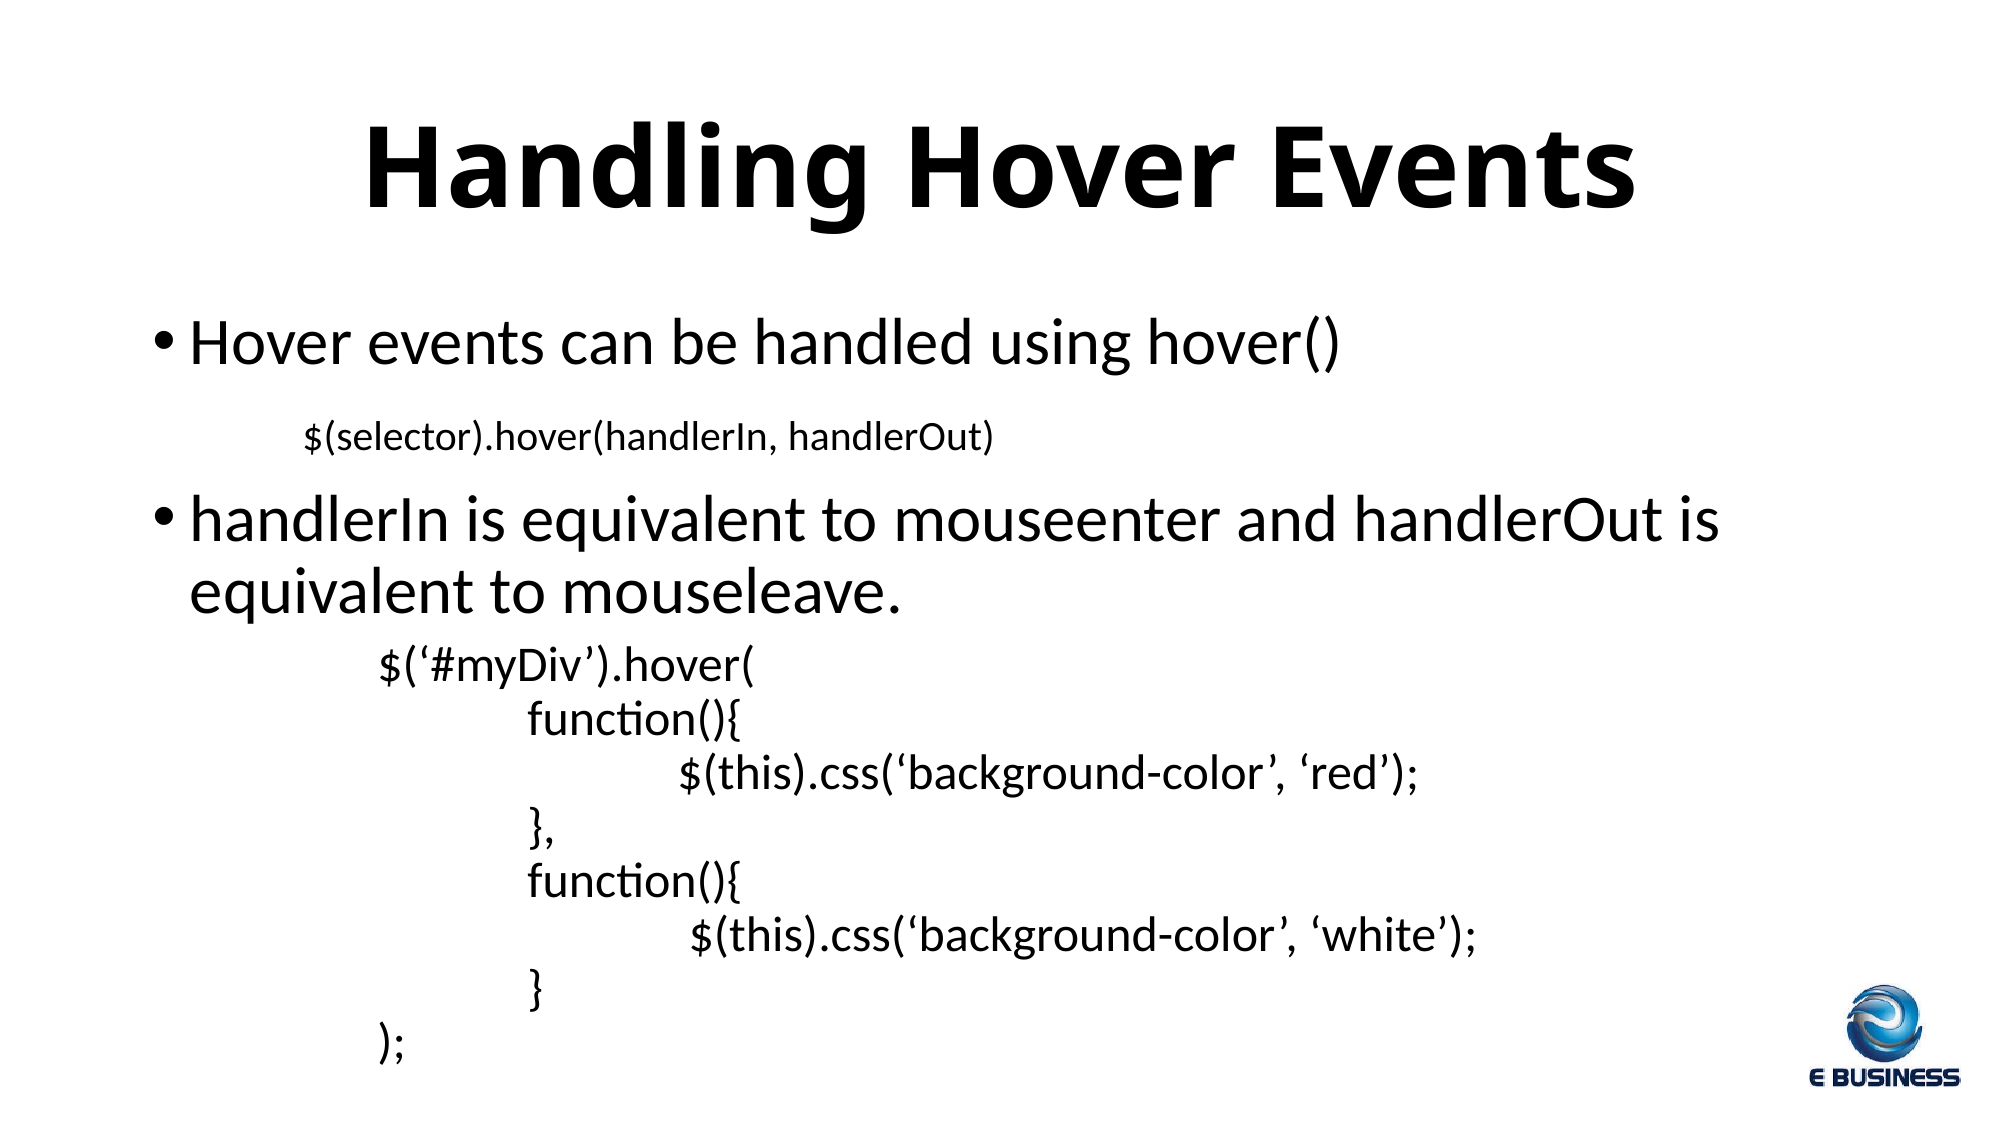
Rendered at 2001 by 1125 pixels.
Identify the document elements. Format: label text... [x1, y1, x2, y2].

title Handling Hover Events [125, 62, 1875, 280]
picture [1863, 983, 1961, 1088]
list Hover events can be handled using hover() $(selector).hover(handlerIn, handlerOut) handlerIn is equivalent to mouseenter and handlerOut is equivalent to mouseleave. $(‘#myDiv’).hover( function(){ $(this).css(‘background-color’, ‘red’); }, function(){ $(this).css(‘background-color’, ‘white’); } ); [137, 299, 1863, 1102]
